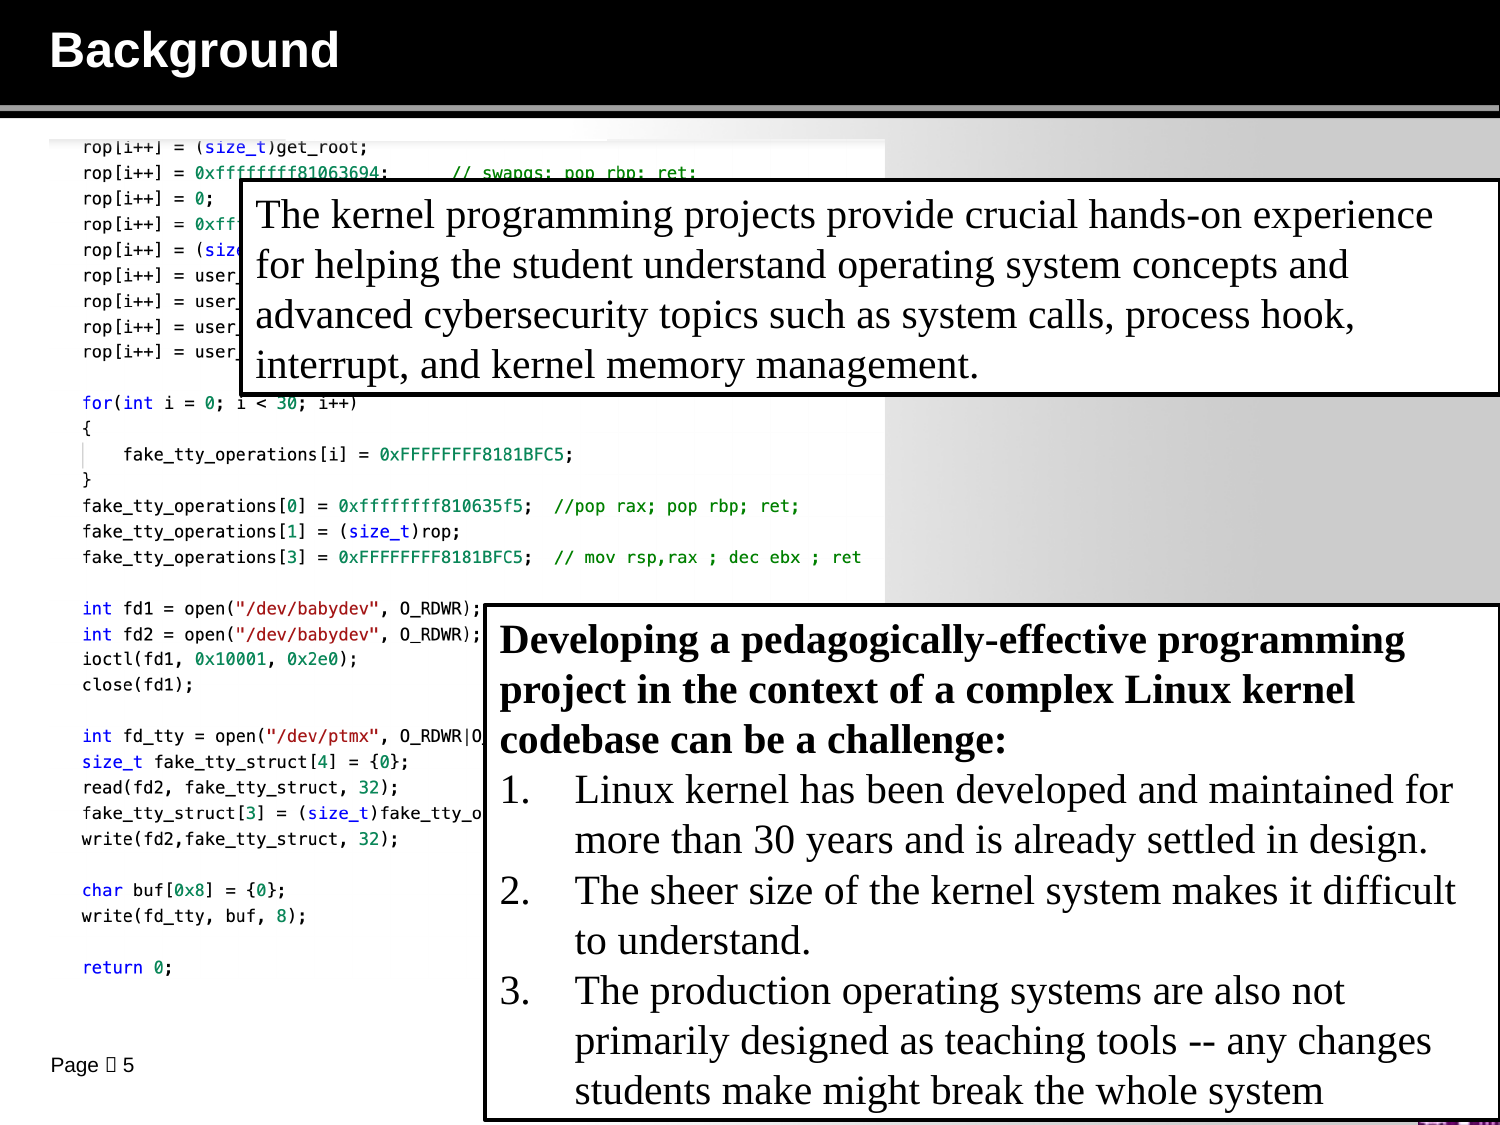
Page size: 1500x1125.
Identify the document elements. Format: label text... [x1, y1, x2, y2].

text_box The kernel programming projects provide crucial hands-on experience for helping the student understand operating system concepts and advanced cybersecurity topics such as system calls, process hook, interrupt, and kernel memory management. [890, 178, 1500, 397]
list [48, 139, 885, 979]
picture [885, 397, 1500, 603]
title Background [49, 16, 1447, 123]
picture [0, 0, 1500, 1125]
text_box Developing a pedagogically-effective programming project in the context of a complex Linux kernel codebase can be a challenge: Linux kernel has been developed and maintained for more than 30 years and is already settled in design. The sheer size of the kernel system makes it difficult to understand. The production operating systems are also not primarily designed as teaching tools -- any changes students make might break the whole system [483, 603, 1500, 1122]
